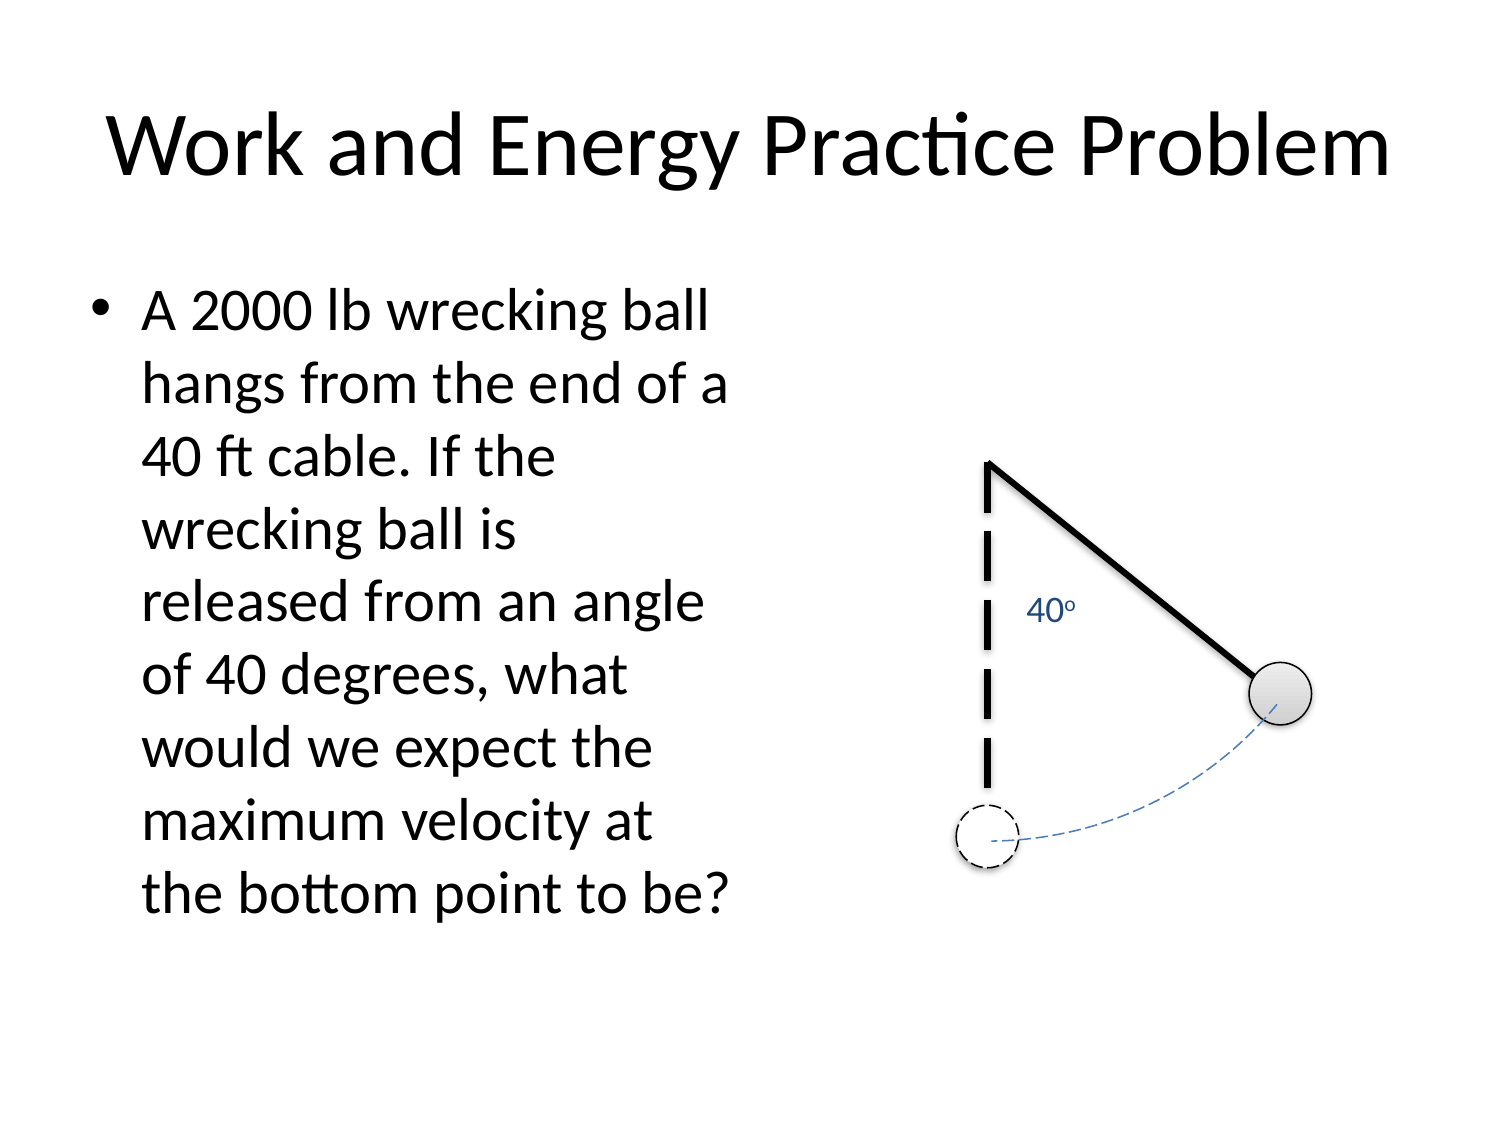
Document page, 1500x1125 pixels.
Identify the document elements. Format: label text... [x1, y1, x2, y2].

list A 2000 lb wrecking ball hangs from the end of a 40 ft cable. If the wrecking ball is released from an angle of 40 degrees, what would we expect the maximum velocity at the bottom point to be? [75, 262, 750, 1005]
text_box [1264, 661, 1313, 726]
text_box [955, 804, 1020, 869]
text_box [991, 701, 1278, 842]
title Work and Energy Practice Problem [75, 45, 1425, 233]
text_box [987, 462, 1276, 694]
